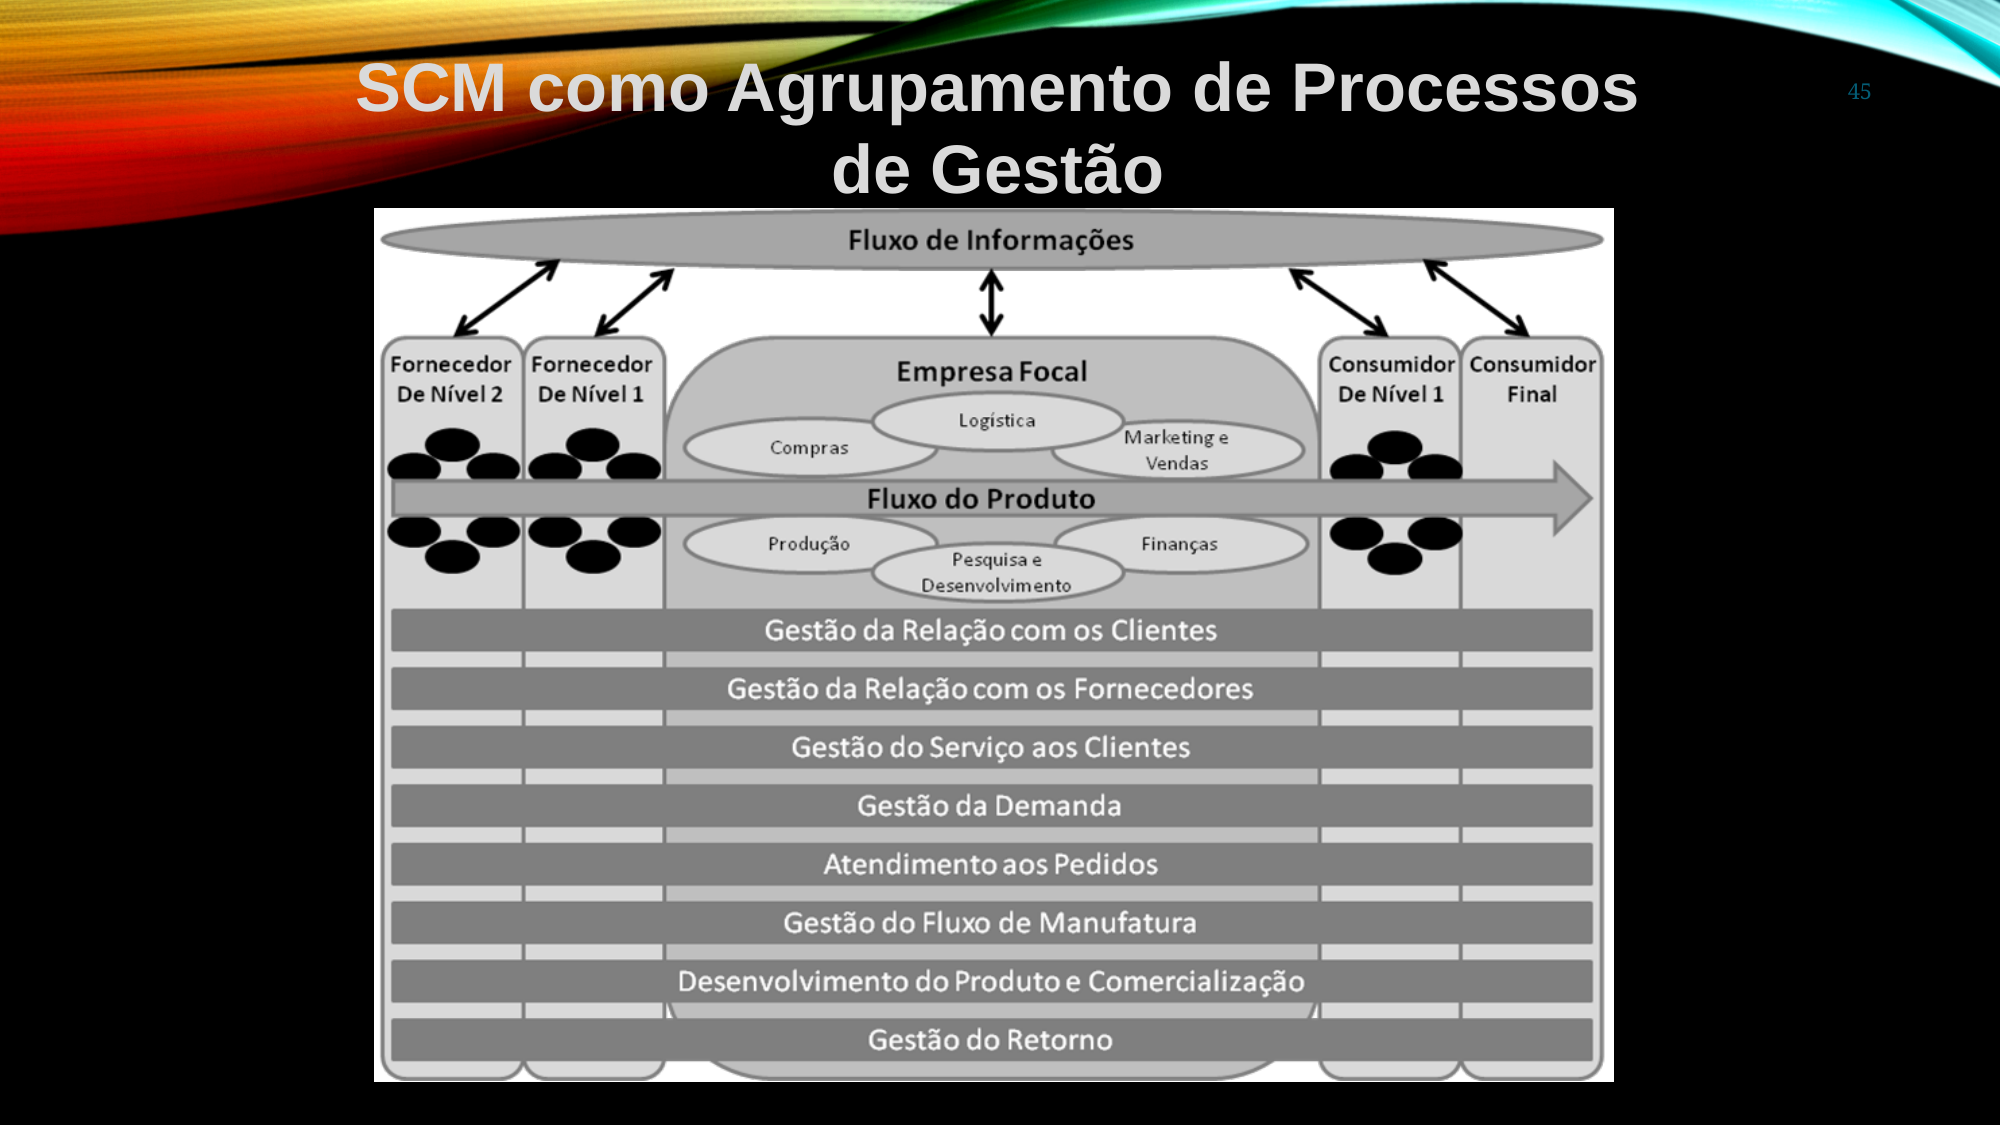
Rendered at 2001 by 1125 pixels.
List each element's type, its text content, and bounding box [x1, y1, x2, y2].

slide_number 45 [1674, 62, 1888, 123]
text_box SCM como Agrupamento de Processos de Gestão [323, 31, 1674, 219]
picture [0, 0, 2000, 1083]
